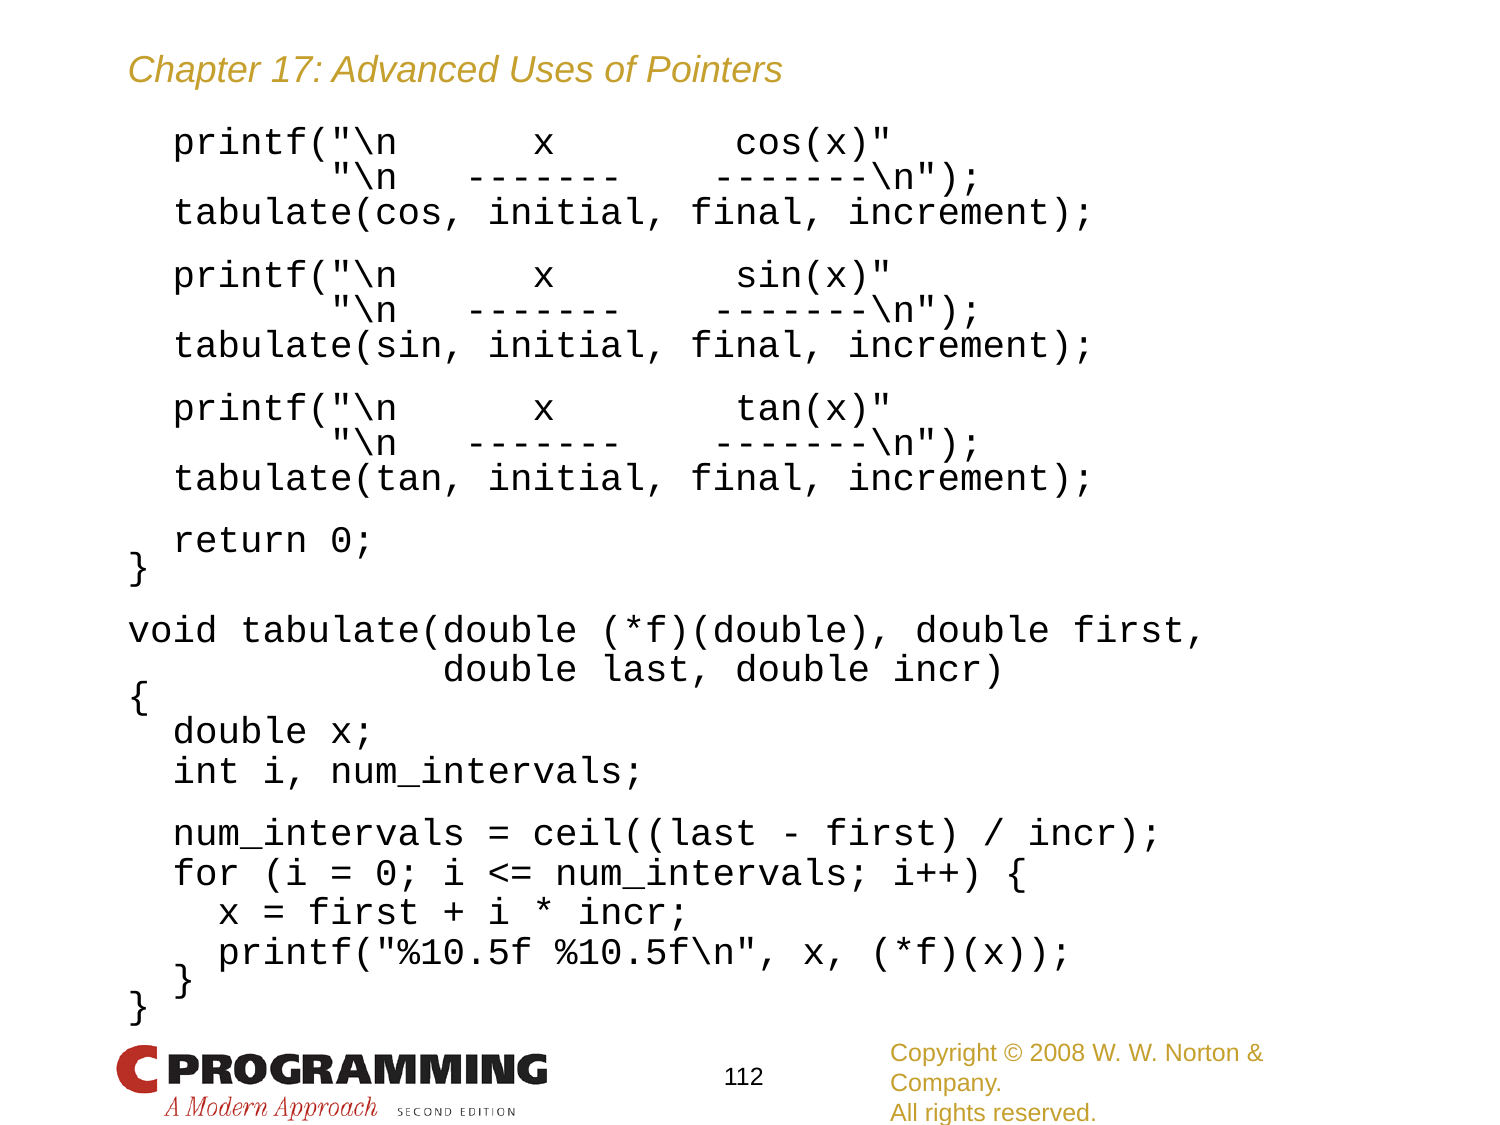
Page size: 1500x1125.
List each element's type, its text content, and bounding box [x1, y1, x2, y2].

slide_number 112 [687, 1049, 801, 1101]
picture [112, 1041, 550, 1123]
list printf("\n x cos(x)" "\n ------- -------\n"); tabulate(cos, initial, final, increment); printf("\n x sin(x)" "\n ------- -------\n"); tabulate(sin, initial, final, increment); printf("\n x tan(x)" "\n ------- -------\n"); tabulate(tan, initial, final, increment); return 0; } void tabulate(double (*f)(double), double first, double last, double incr) { double x; int i, num_intervals; num_intervals = ceil((last - first) / incr); for (i = 0; i <= num_intervals; i++) { x = first + i * incr; printf("%10.5f %10.5f\n", x, (*f)(x)); } } [112, 125, 1388, 1038]
footer Copyright © 2008 W. W. Norton & Company. All rights reserved. [874, 1043, 1388, 1119]
